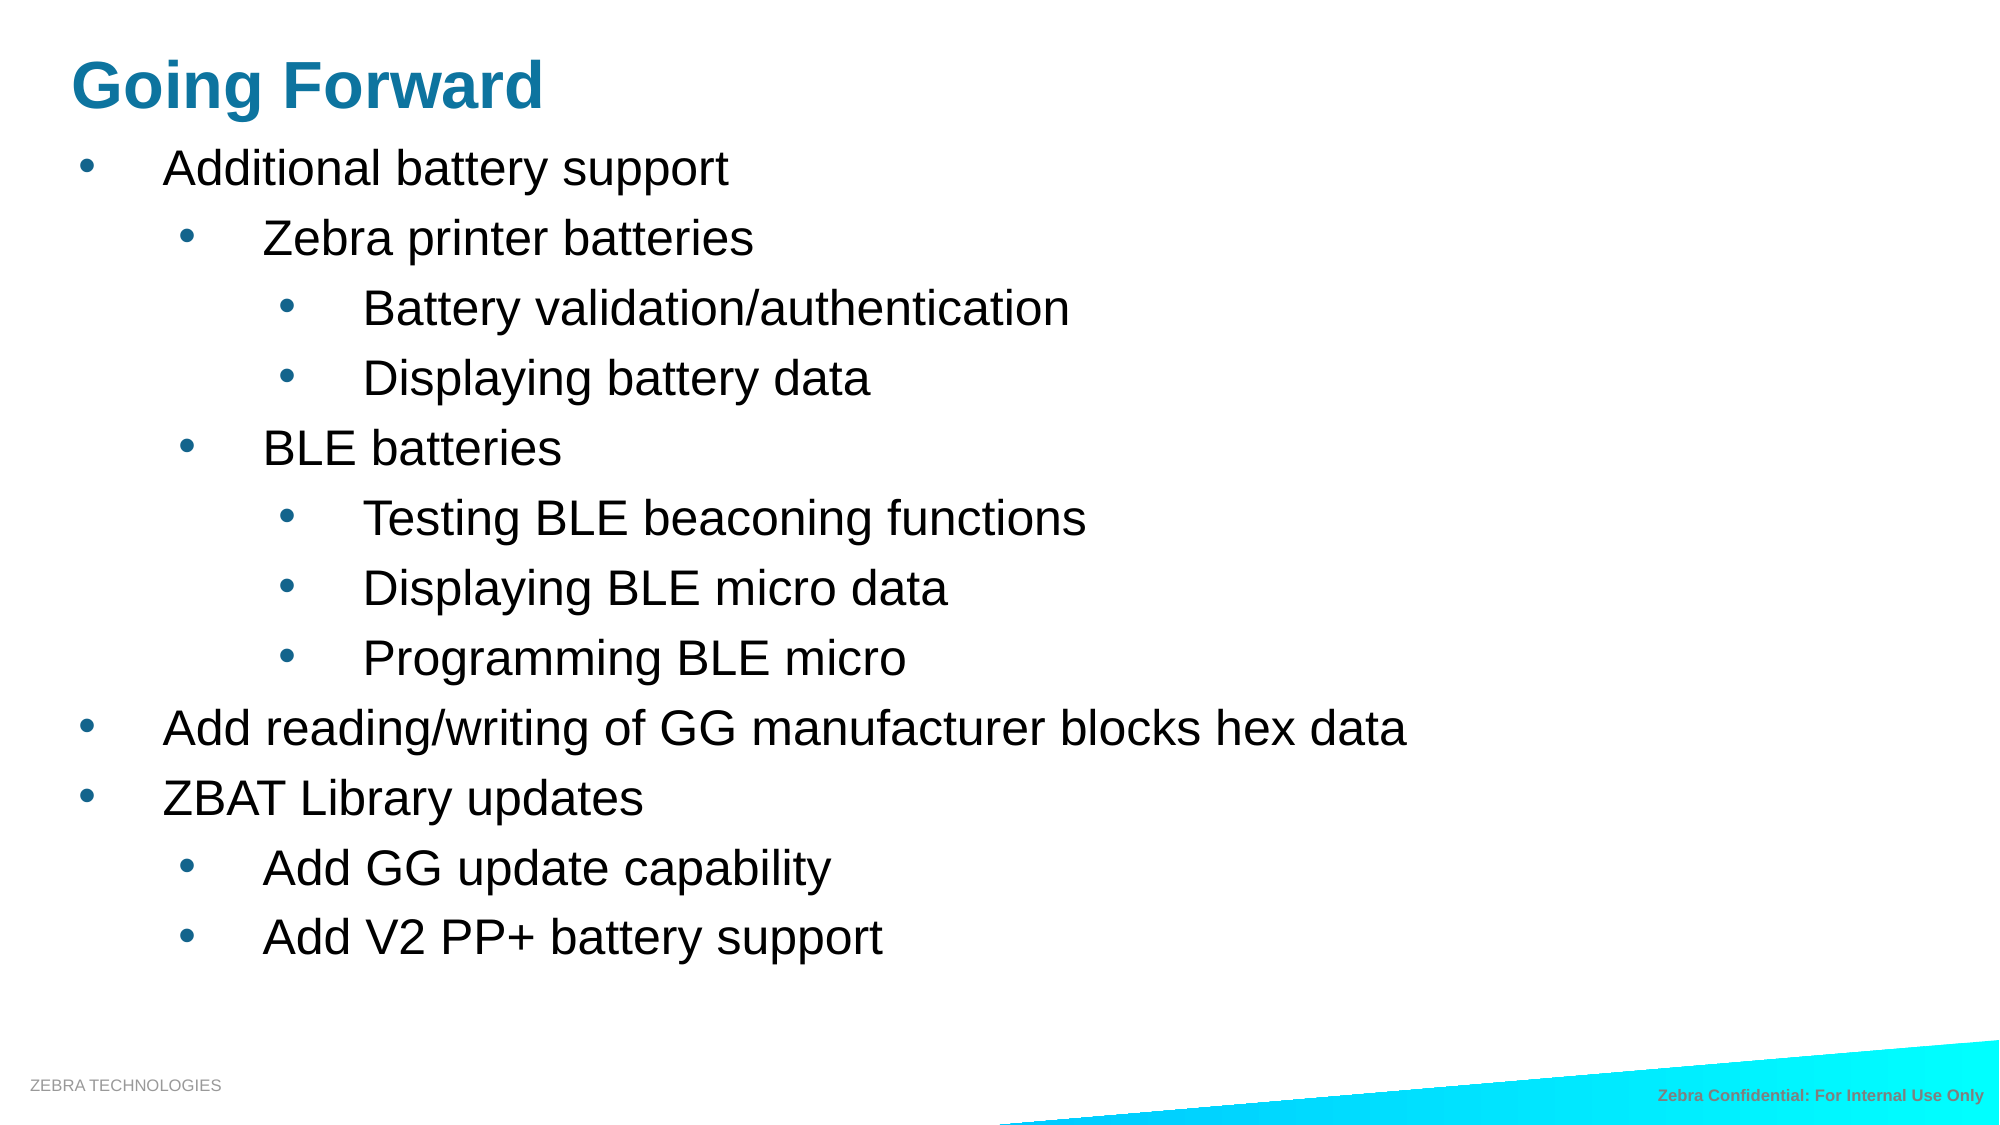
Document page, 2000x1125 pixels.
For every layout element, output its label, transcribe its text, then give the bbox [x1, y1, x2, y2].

text_box Additional battery support Zebra printer batteries Battery validation/authentication Displaying battery data BLE batteries Testing BLE beaconing functions Displaying BLE micro data Programming BLE micro Add reading/writing of GG manufacturer blocks hex data ZBAT Library updates Add GG update capability Add V2 PP+ battery support [63, 127, 1907, 1066]
text_box Zebra Confidential: For Internal Use Only [1524, 1065, 2000, 1125]
text_box Going Forward [56, 34, 1430, 130]
